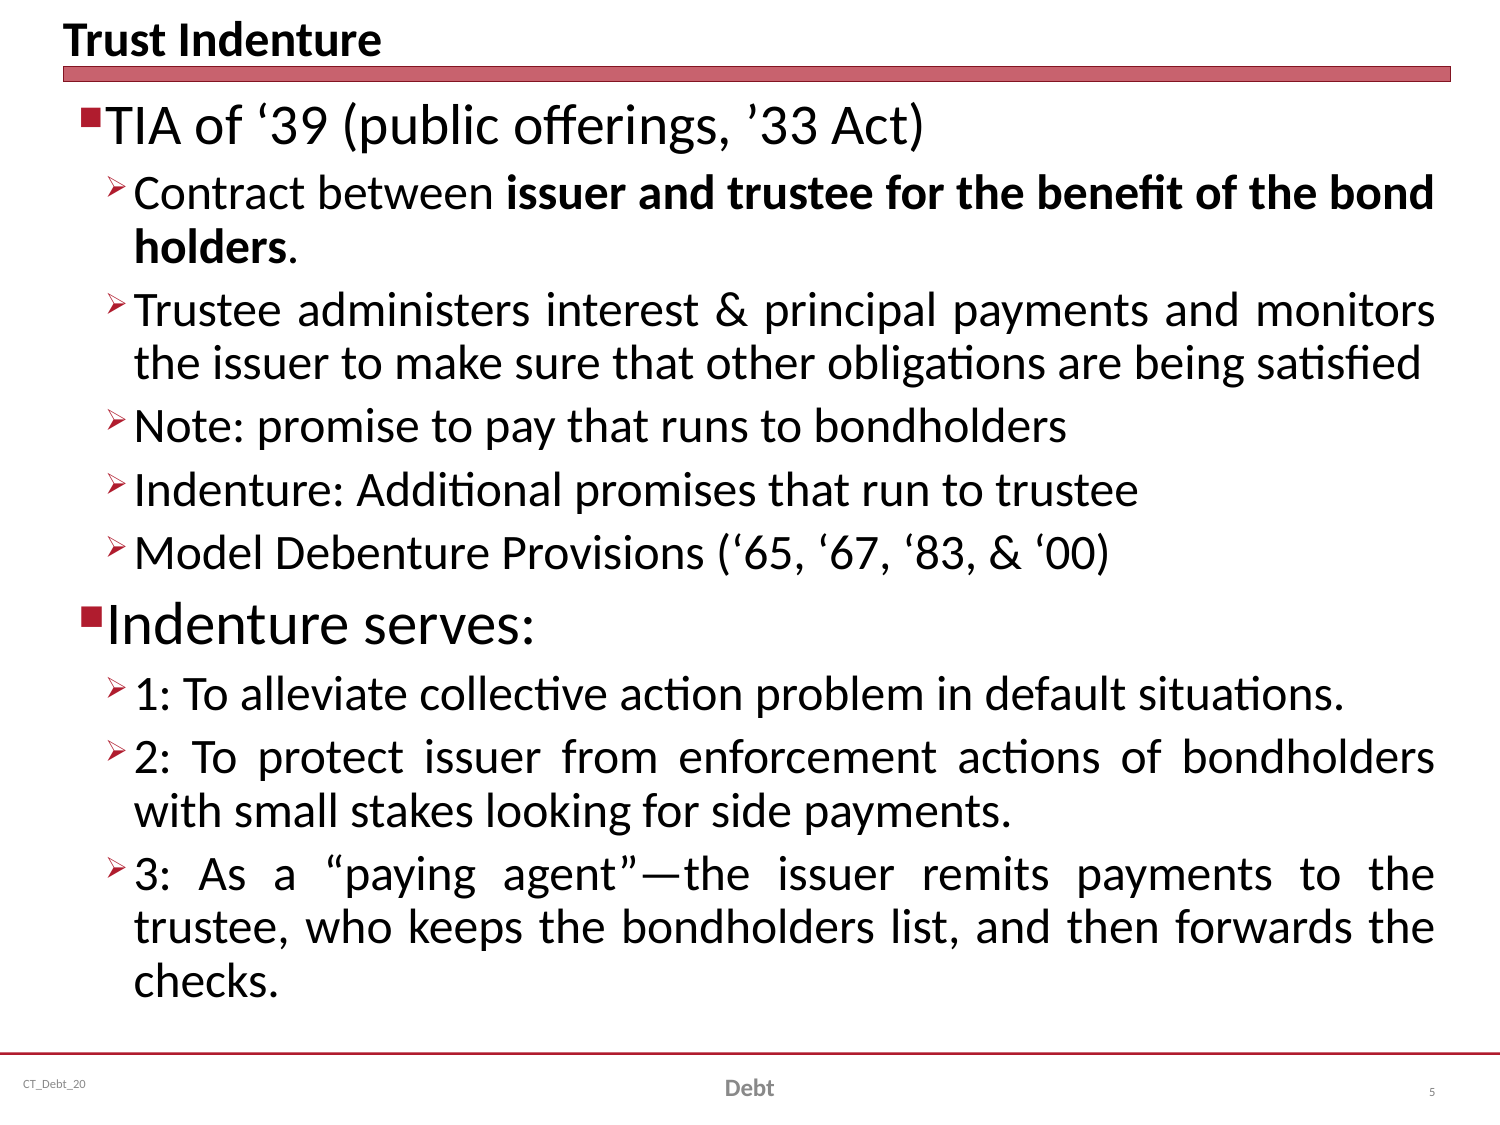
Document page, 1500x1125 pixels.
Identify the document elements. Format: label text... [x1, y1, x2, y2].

slide_number 5 [1375, 1061, 1451, 1122]
footer Debt [512, 1056, 988, 1117]
list TIA of ‘39 (public offerings, ’33 Act) Contract between issuer and trustee for the benefit of the bond holders. Trustee administers interest & principal payments and monitors the issuer to make sure that other obligations are being satisfied Note: promise to pay that runs to bondholders Indenture: Additional promises that run to trustee Model Debenture Provisions (‘65, ‘67, ‘83, & ‘00) Indenture serves: 1: To alleviate collective action problem in default situations. 2: To protect issuer from enforcement actions of bondholders with small stakes looking for side payments. 3: As a “paying agent”—the issuer remits payments to the trustee, who keeps the bondholders list, and then forwards the checks. [63, 87, 1451, 1041]
title Trust Indenture [62, 6, 1451, 67]
